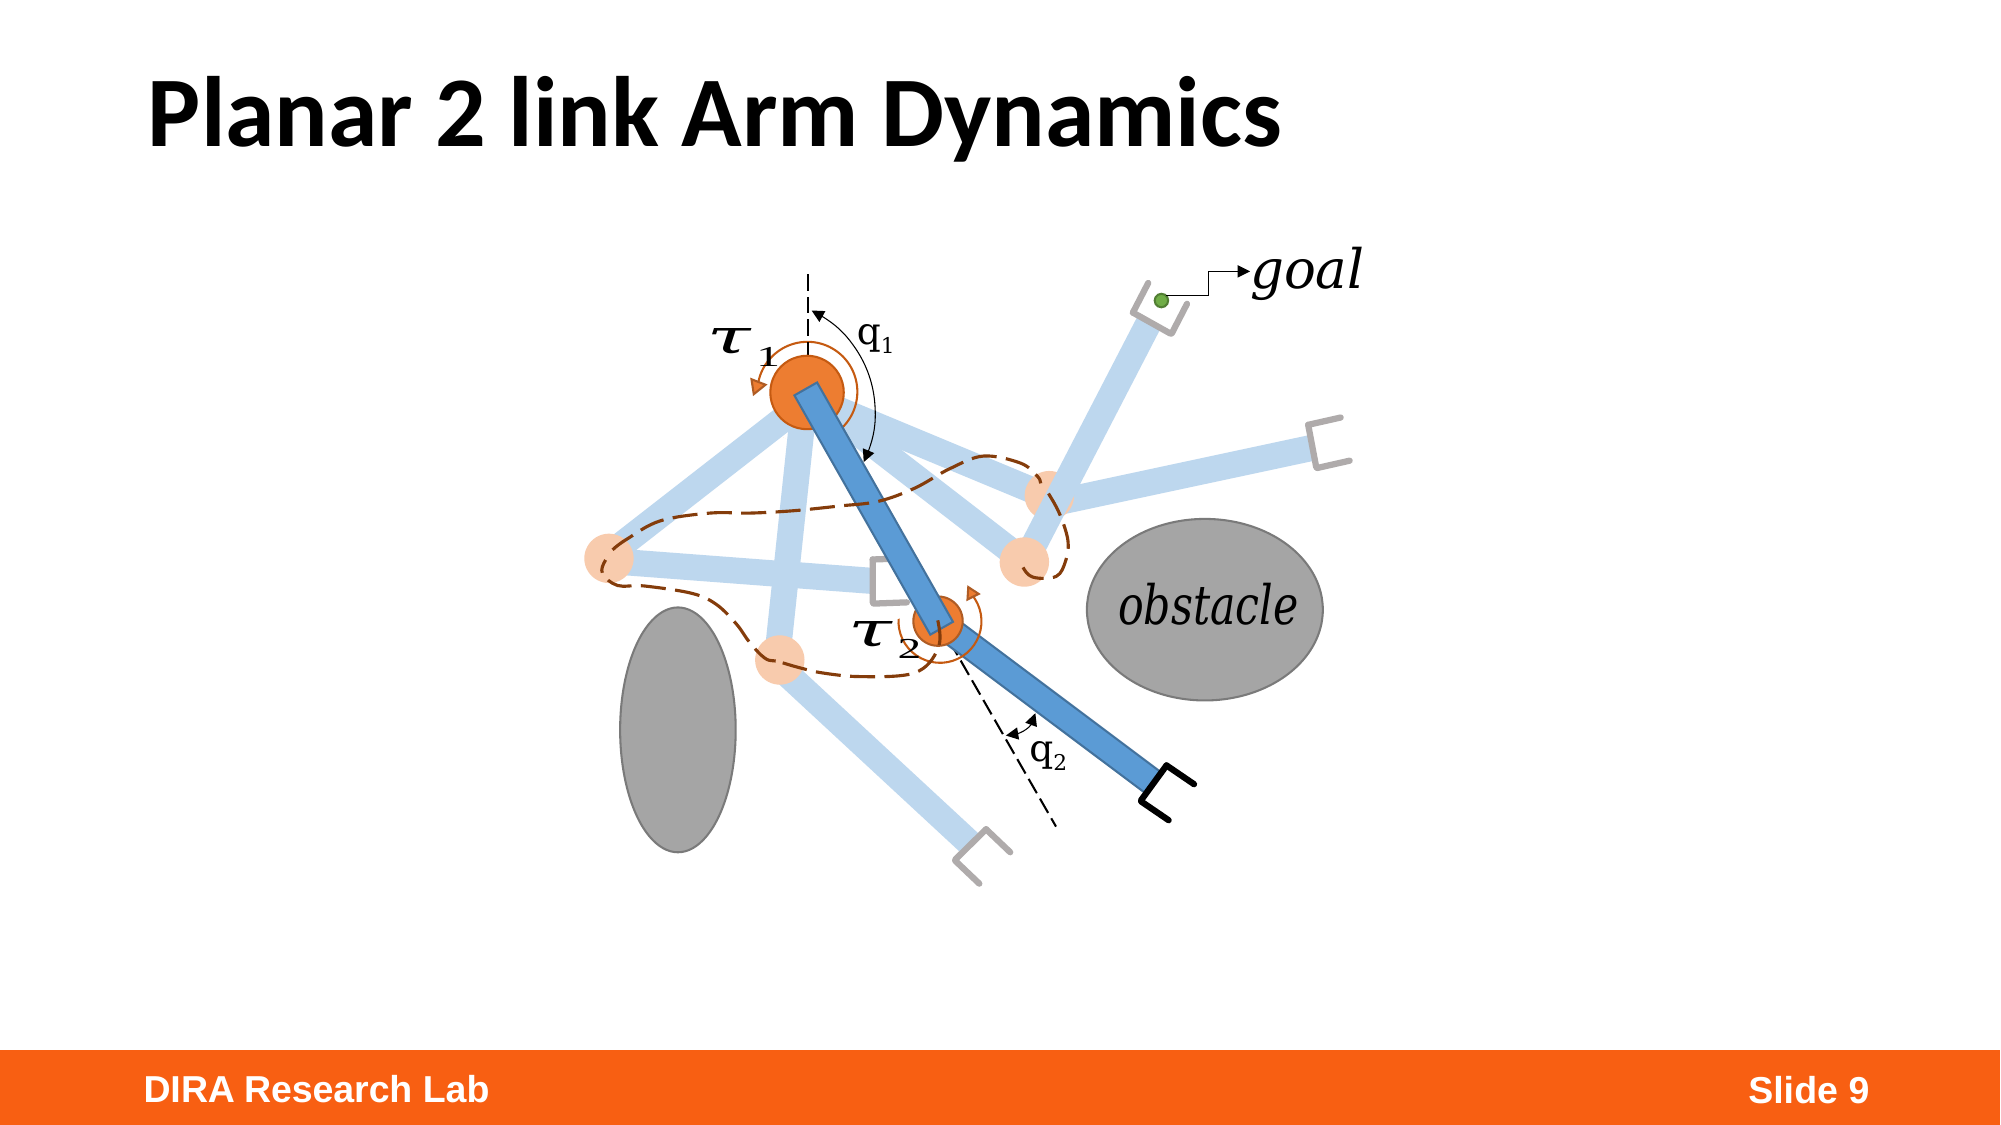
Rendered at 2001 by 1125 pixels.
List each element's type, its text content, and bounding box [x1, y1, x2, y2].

text_box [0, 1050, 2000, 1125]
slide_number Slide 9 [1434, 1058, 1885, 1119]
text_box DIRA Research Lab [128, 1057, 505, 1118]
text_box Planar 2 link Arm Dynamics [133, 38, 1298, 219]
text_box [570, 241, 1367, 884]
